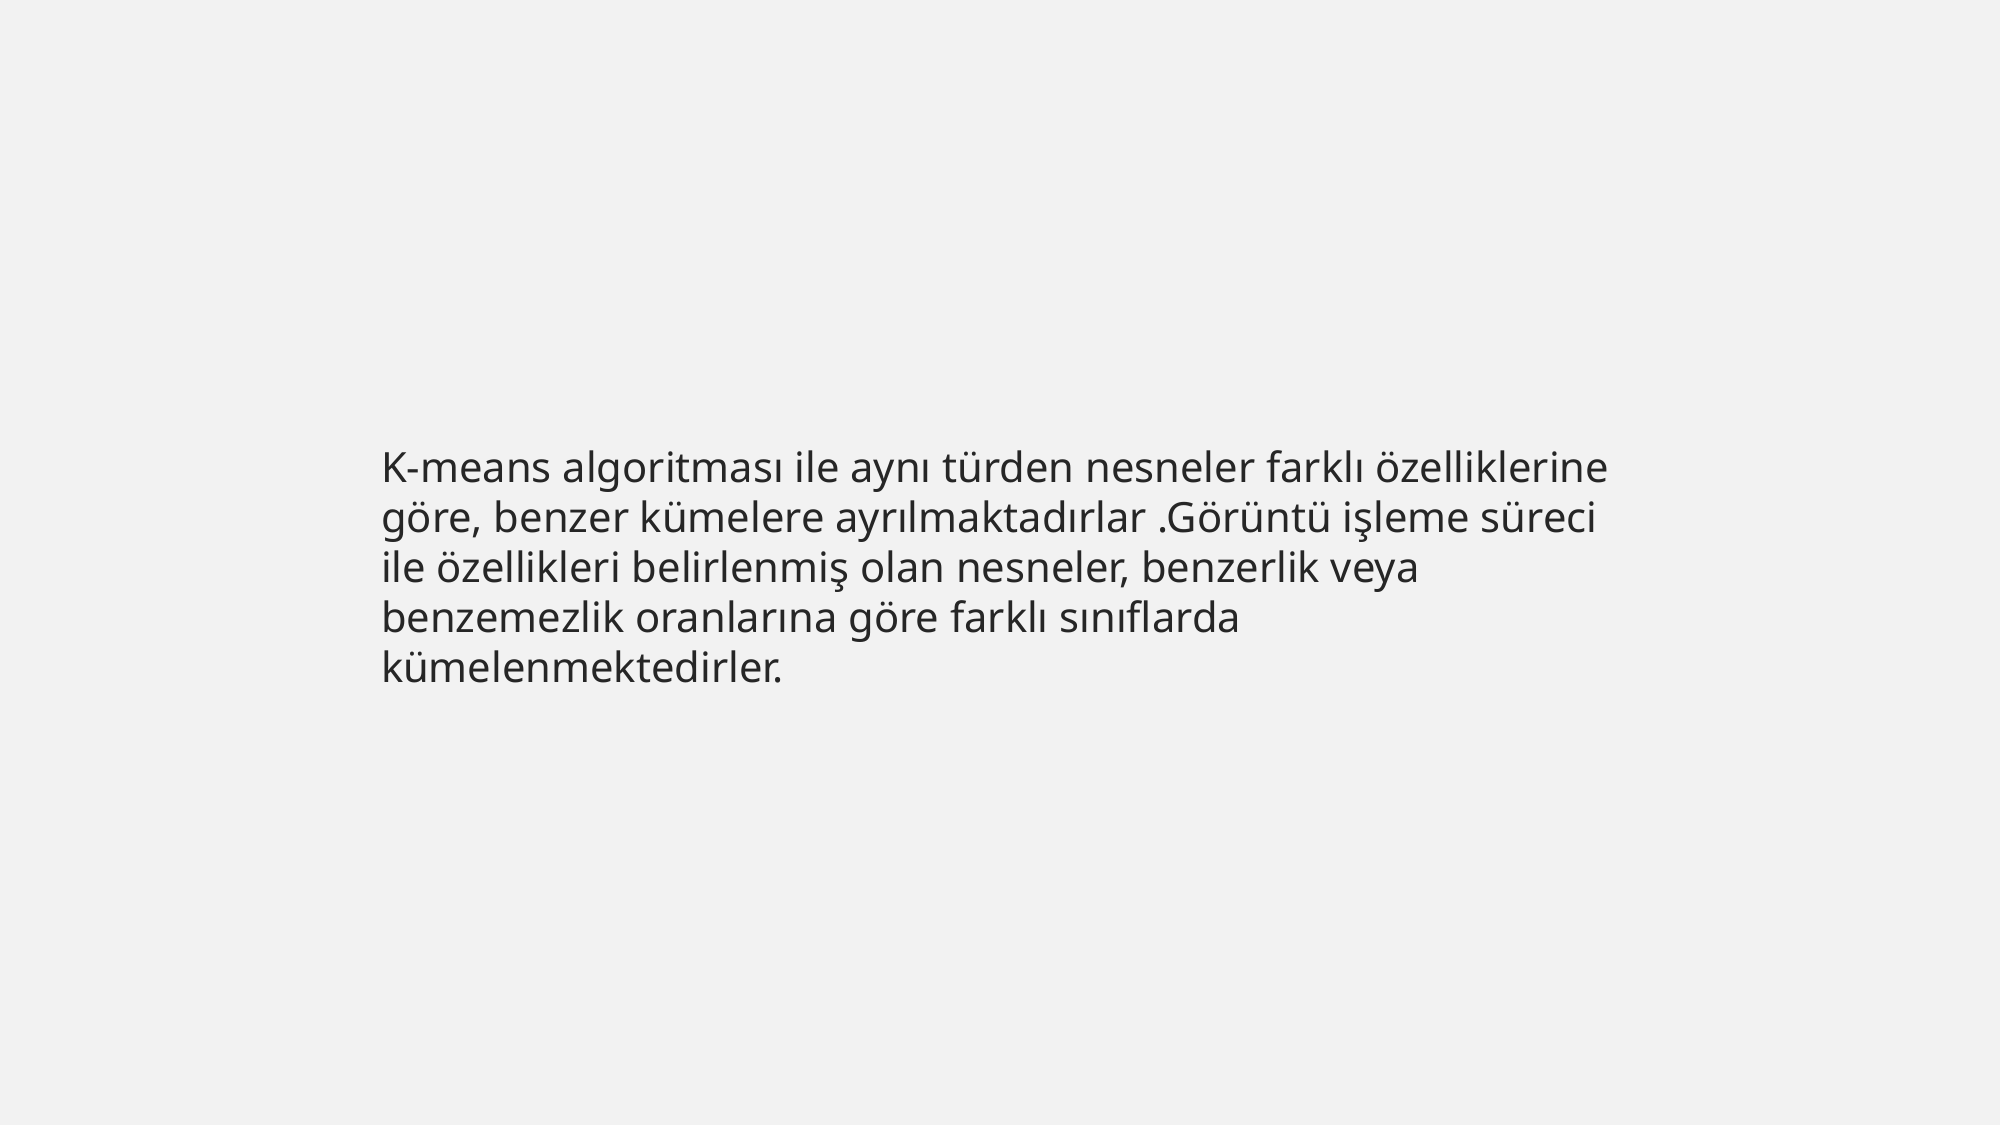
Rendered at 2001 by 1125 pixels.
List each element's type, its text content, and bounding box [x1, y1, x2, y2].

list K-means algoritması ile aynı türden nesneler farklı özelliklerine göre, benzer kümelere ayrılmaktadırlar .Görüntü işleme süreci ile özellikleri belirlenmiş olan nesneler, benzerlik veya benzemezlik oranlarına göre farklı sınıflarda kümelenmektedirler. [366, 432, 1634, 942]
